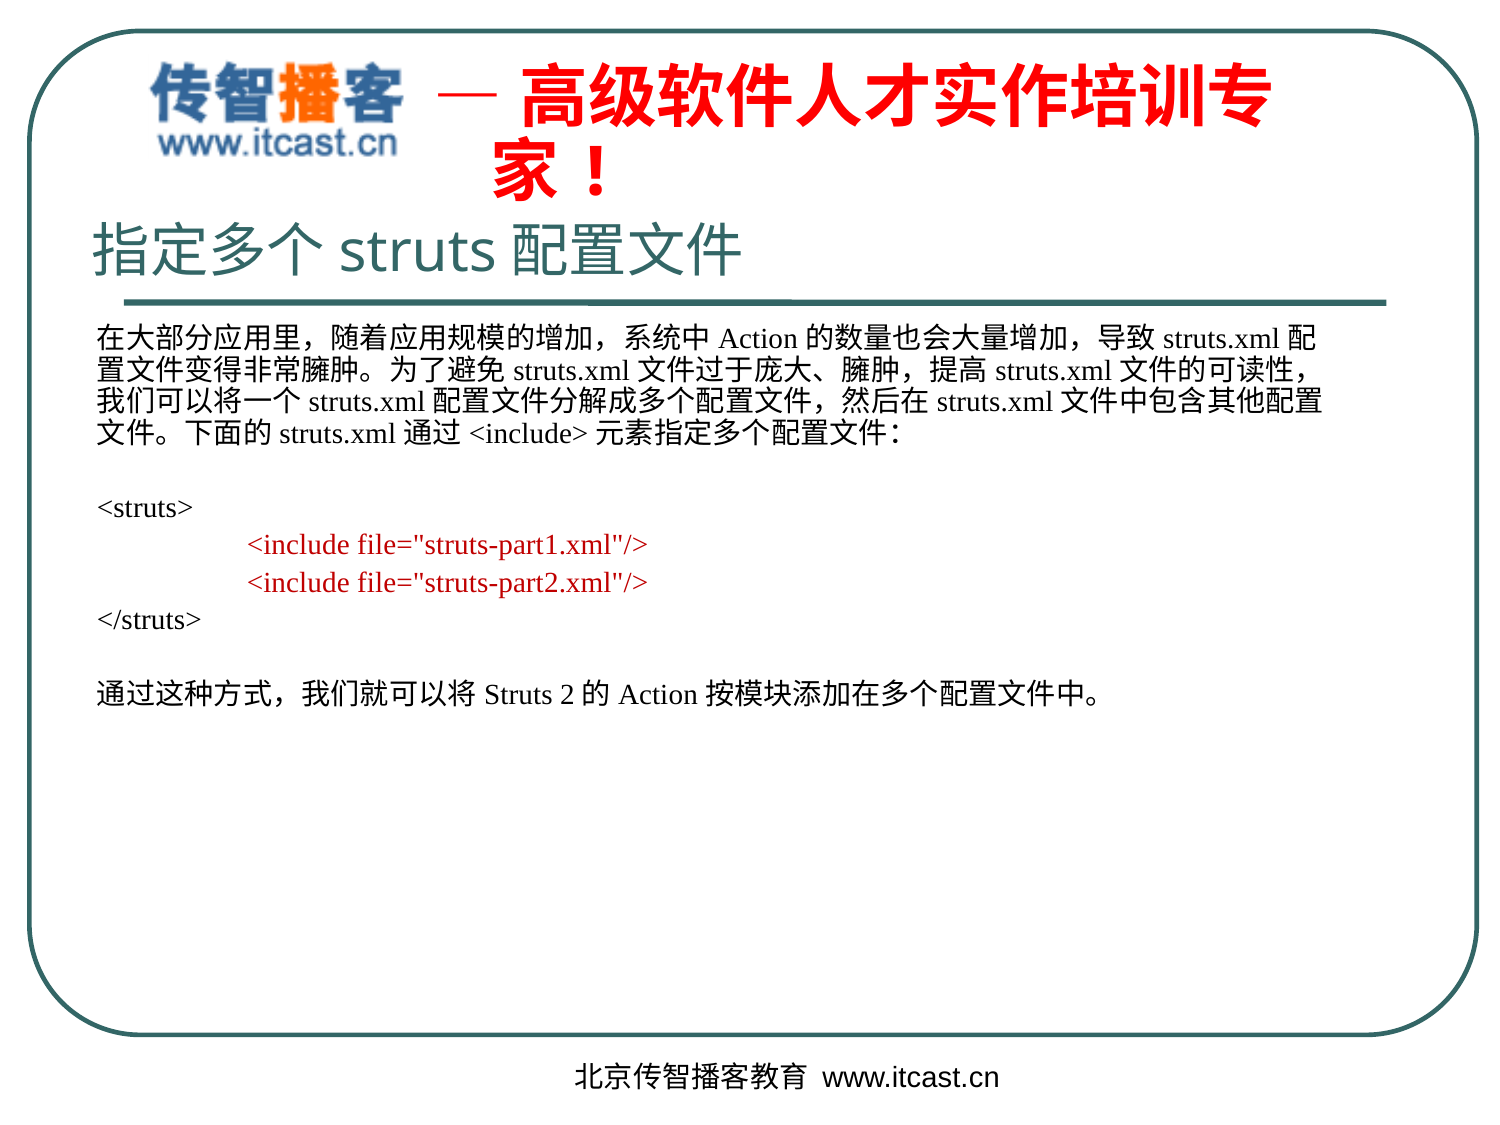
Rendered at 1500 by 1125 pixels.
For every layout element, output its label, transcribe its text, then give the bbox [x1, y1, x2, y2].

footer 北京传智播客教育 www.itcast.cn [549, 1050, 1026, 1125]
title 指定多个struts配置文件 [76, 184, 1412, 291]
picture [147, 54, 408, 159]
text_box 在大部分应用里，随着应用规模的增加，系统中Action的数量也会大量增加，导致struts.xml配置文件变得非常臃肿。为了避免struts.xml文件过于庞大、臃肿，提高struts.xml文件的可读性，我们可以将一个struts.xml配置文件分解成多个配置文件，然后在struts.xml文件中包含其他配置文件。下面的struts.xml通过<include>元素指定多个配置文件： <struts> <include file="struts-part1.xml"/> <include file="struts-part2.xml"/> </struts> 通过这种方式，我们就可以将Struts 2的Action按模块添加在多个配置文件中。 [81, 316, 1360, 718]
